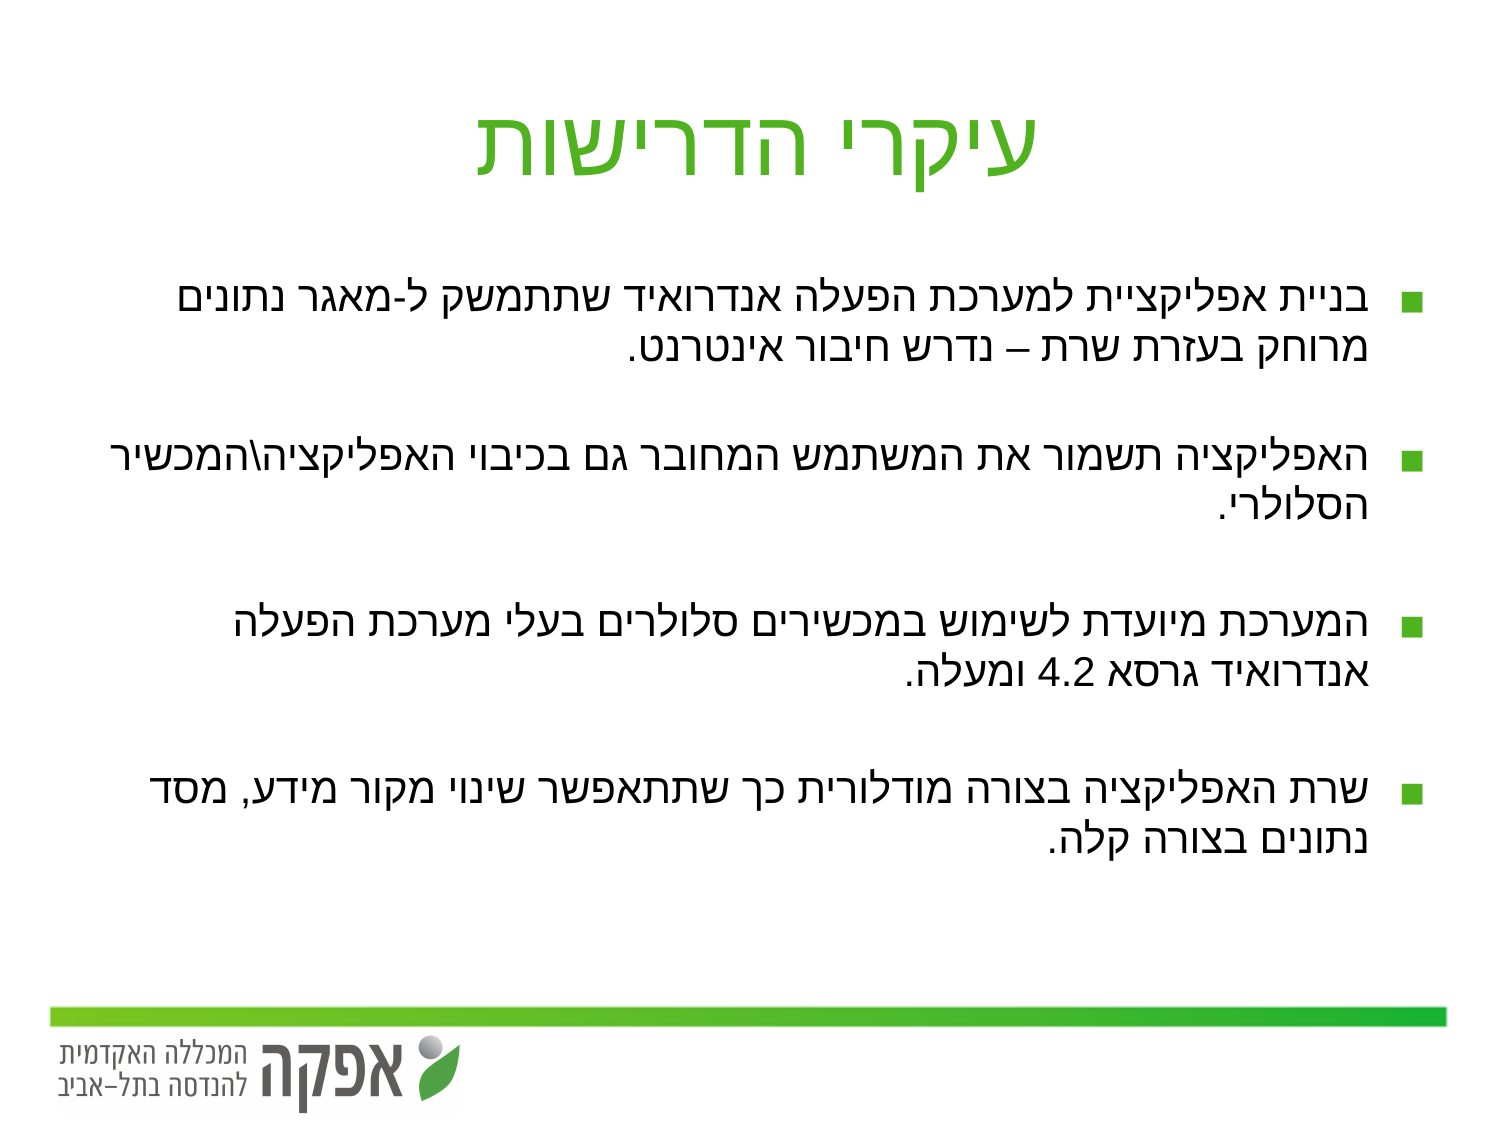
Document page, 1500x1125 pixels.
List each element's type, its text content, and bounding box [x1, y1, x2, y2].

title עיקרי הדרישות [75, 45, 1442, 233]
picture [46, 1003, 1454, 1032]
list בניית אפליקציית למערכת הפעלה אנדרואיד שתתמשק ל-מאגר נתונים מרוחק בעזרת שרת – נדרש חיבור אינטרנט. האפליקציה תשמור את המשתמש המחובר גם בכיבוי האפליקציה\המכשיר הסלולרי. המערכת מיועדת לשימוש במכשירים סלולרים בעלי מערכת הפעלה אנדרואיד גרסא 4.2 ומעלה. שרת האפליקציה בצורה מודלורית כך שתתאפשר שינוי מקור מידע, מסד נתונים בצורה קלה. [75, 262, 1442, 1005]
picture [58, 1035, 460, 1114]
